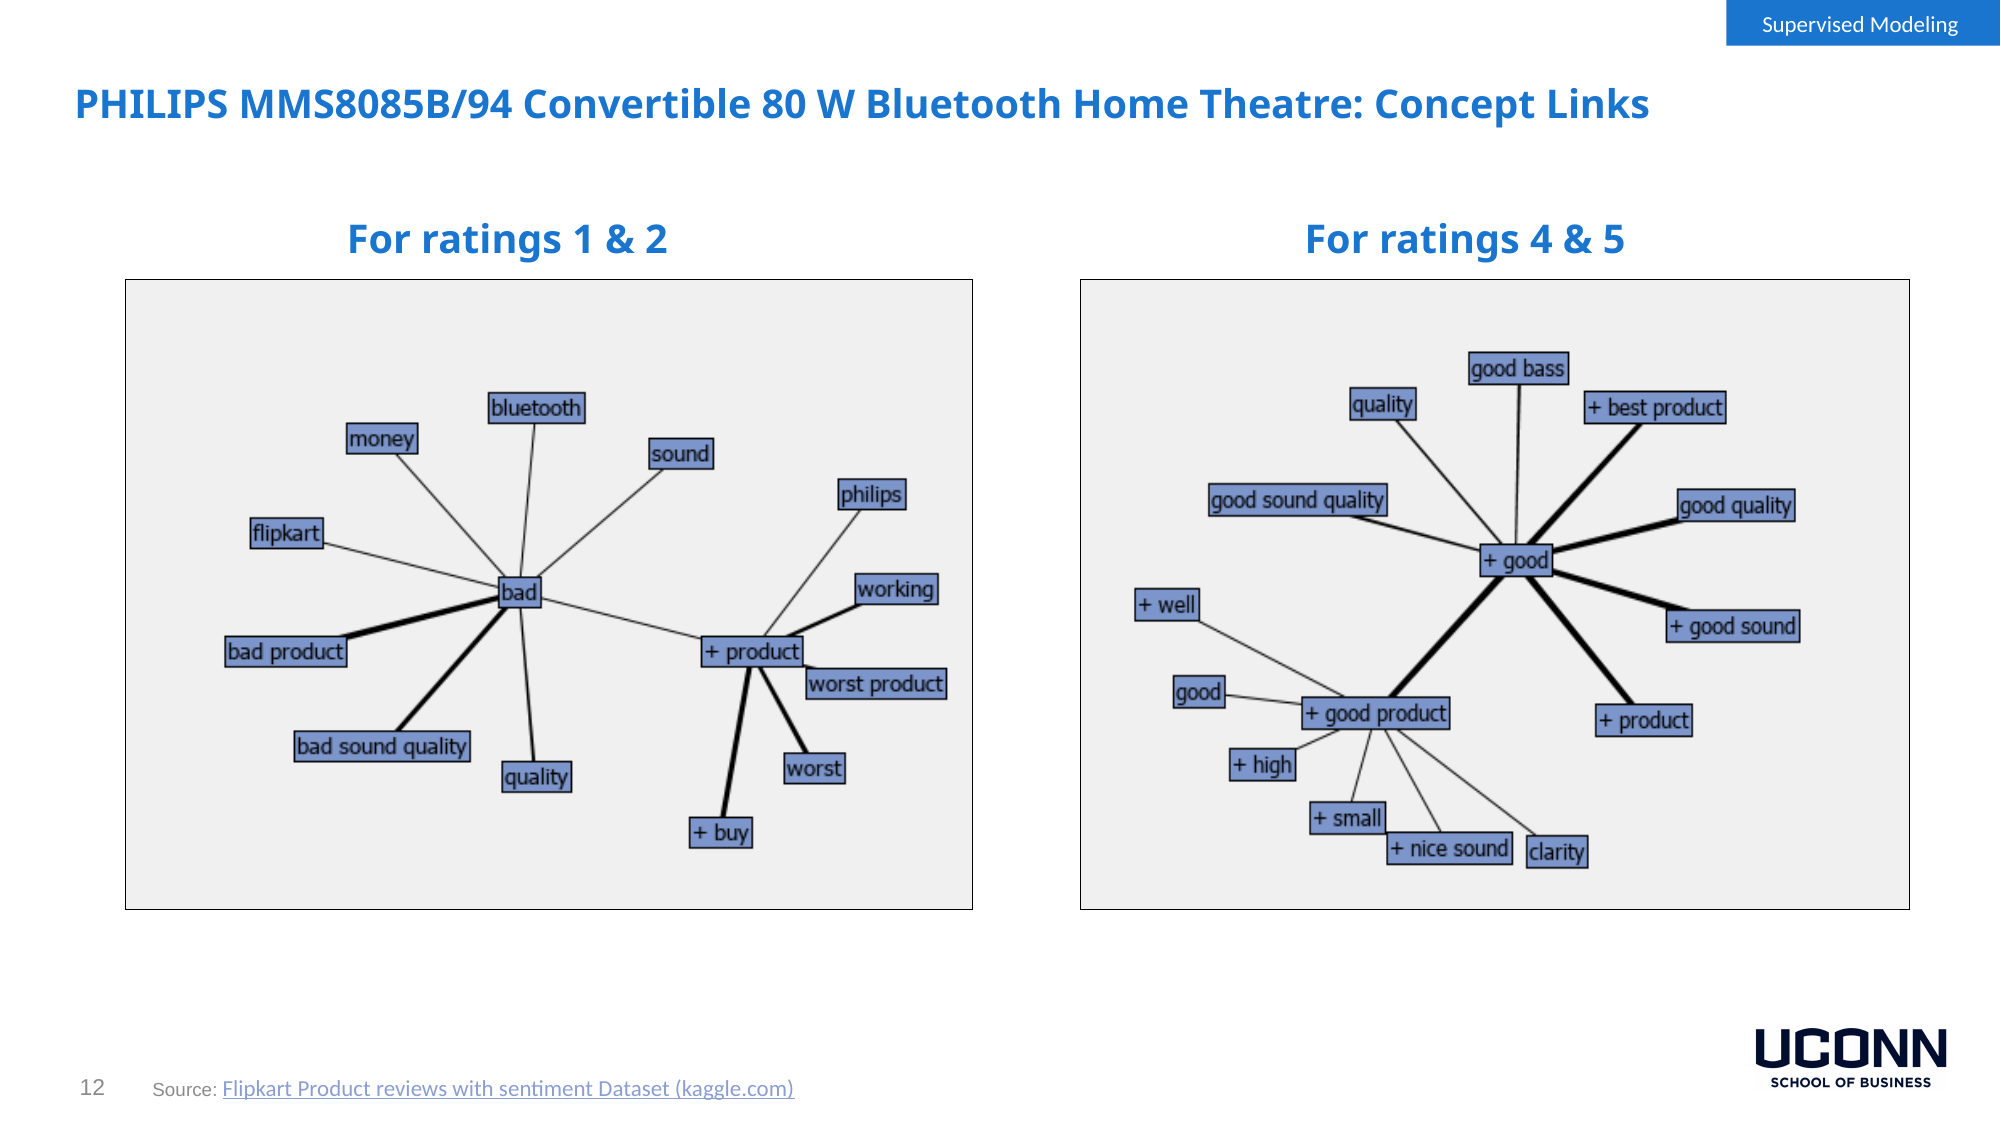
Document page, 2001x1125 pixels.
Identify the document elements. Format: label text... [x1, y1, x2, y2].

text_box Source: Flipkart Product reviews with sentiment Dataset (kaggle.com) [137, 1071, 968, 1102]
picture [1754, 1025, 1948, 1091]
text_box 12 [59, 1070, 126, 1102]
text_box PHILIPS MMS8085B/94 Convertible 80 W Bluetooth Home Theatre: Concept Links [59, 47, 1938, 164]
text_box For ratings 1 & 2 [331, 182, 739, 279]
picture [125, 279, 973, 910]
text_box For ratings 4 & 5 [1289, 182, 1697, 279]
picture [1080, 279, 1910, 910]
text_box Supervised Modeling [1725, 0, 2000, 47]
